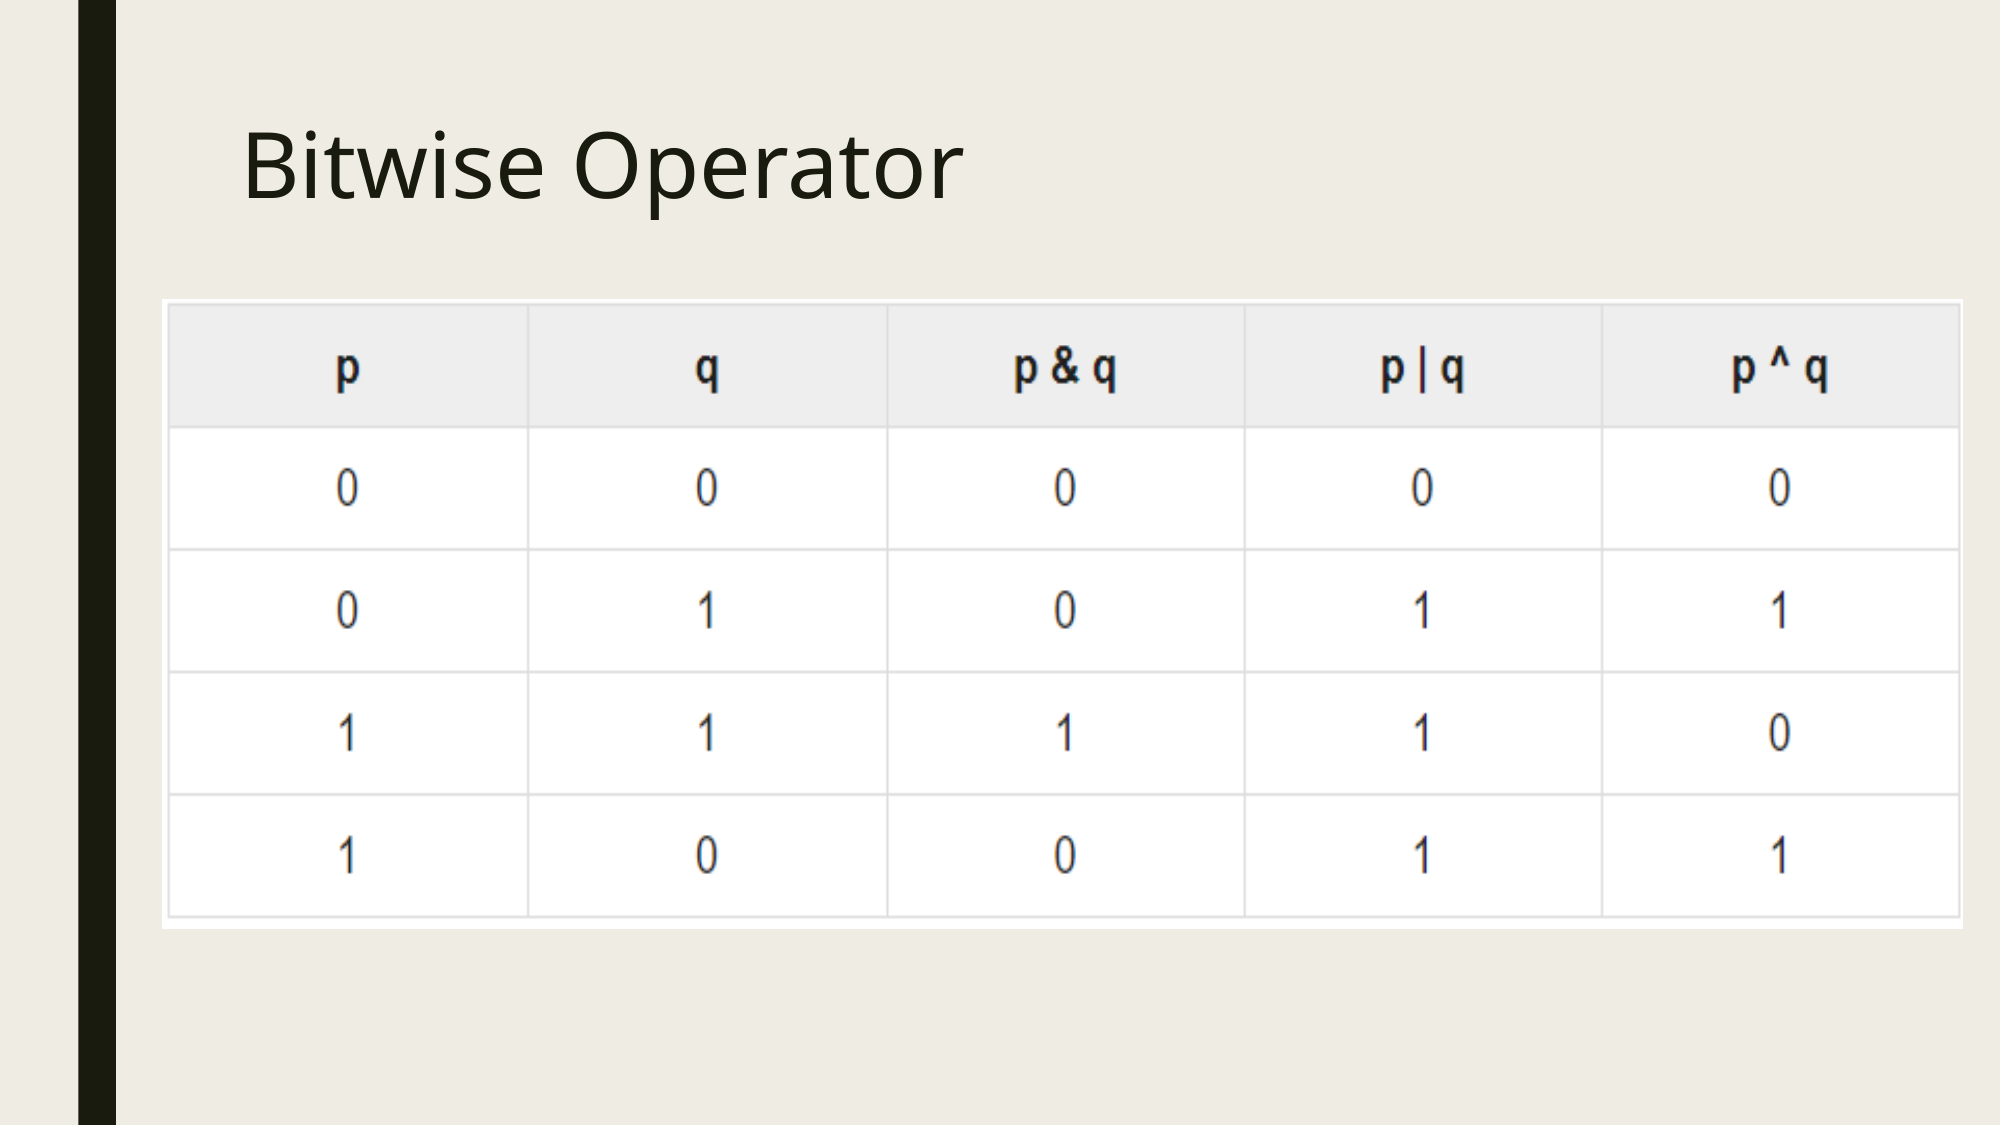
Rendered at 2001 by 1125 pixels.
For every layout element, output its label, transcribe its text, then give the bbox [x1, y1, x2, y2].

picture [162, 299, 1963, 929]
title Bitwise Operator [225, 112, 1800, 299]
